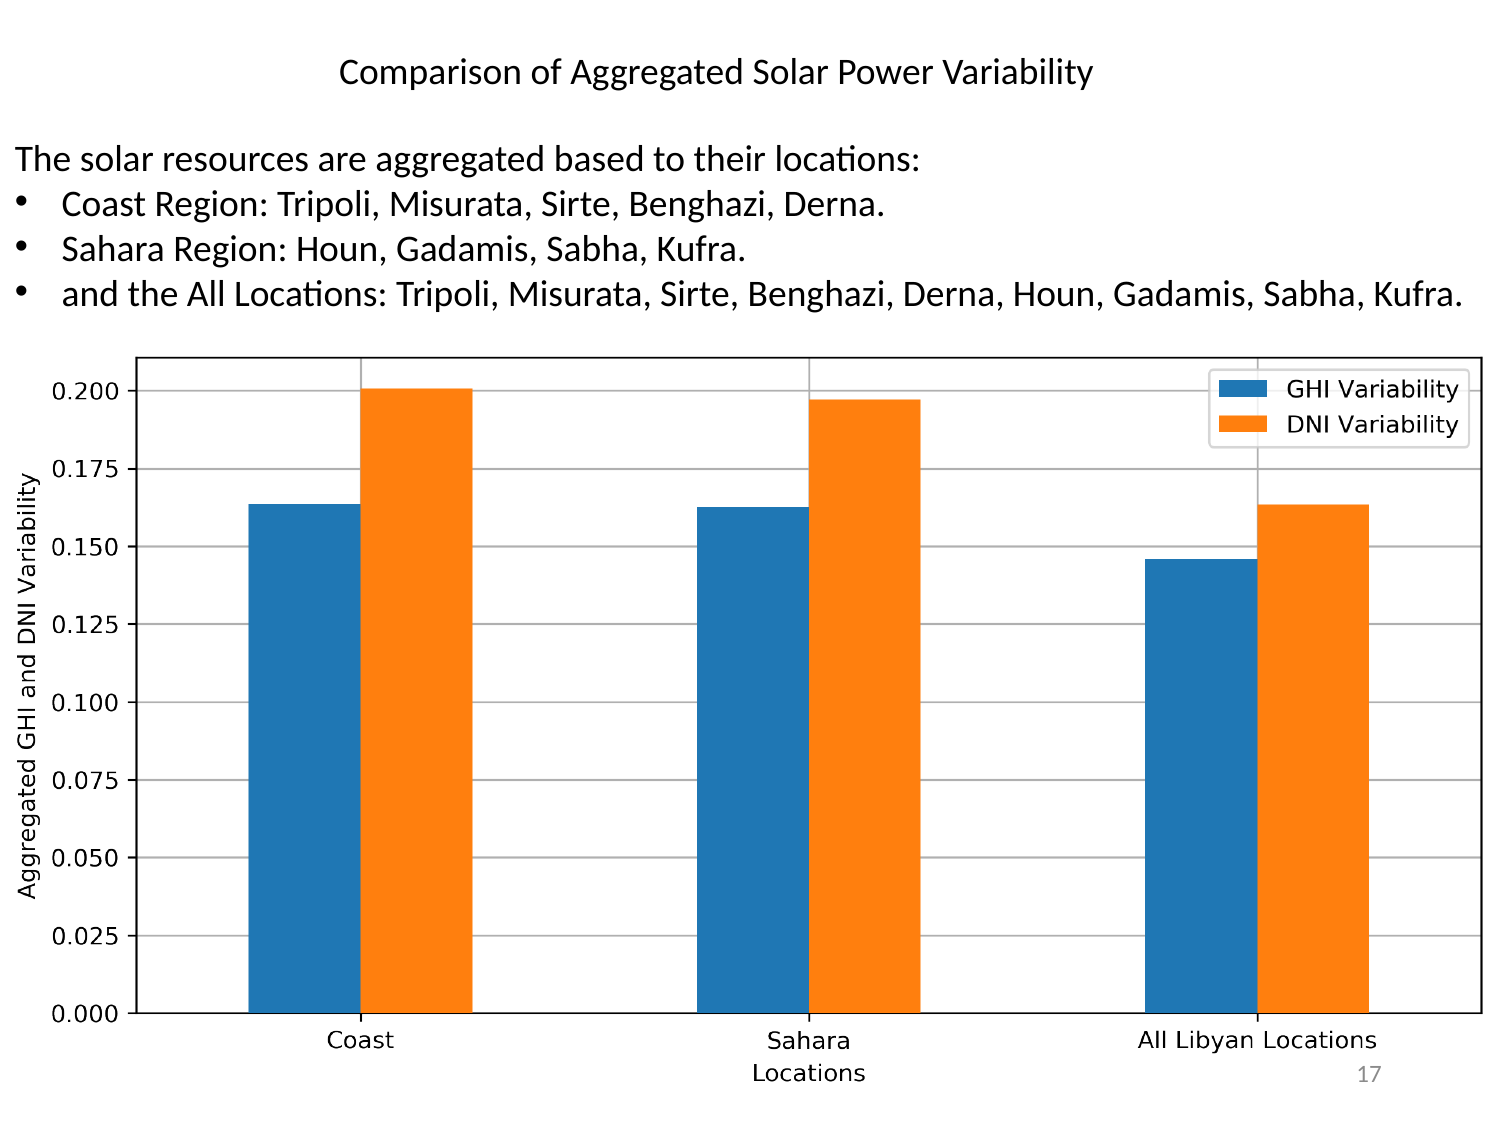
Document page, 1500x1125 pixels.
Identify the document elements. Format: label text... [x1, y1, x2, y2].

text_box Comparison of Aggregated Solar Power Variability [162, 40, 1272, 100]
text_box The solar resources are aggregated based to their locations: Coast Region: Tripoli, Misurata, Sirte, Benghazi, Derna. Sahara Region: Houn, Gadamis, Sabha, Kufra. and the All Locations: Tripoli, Misurata, Sirte, Benghazi, Derna, Houn, Gadamis, Sabha, Kufra. [0, 126, 1500, 321]
picture [0, 338, 1500, 1103]
